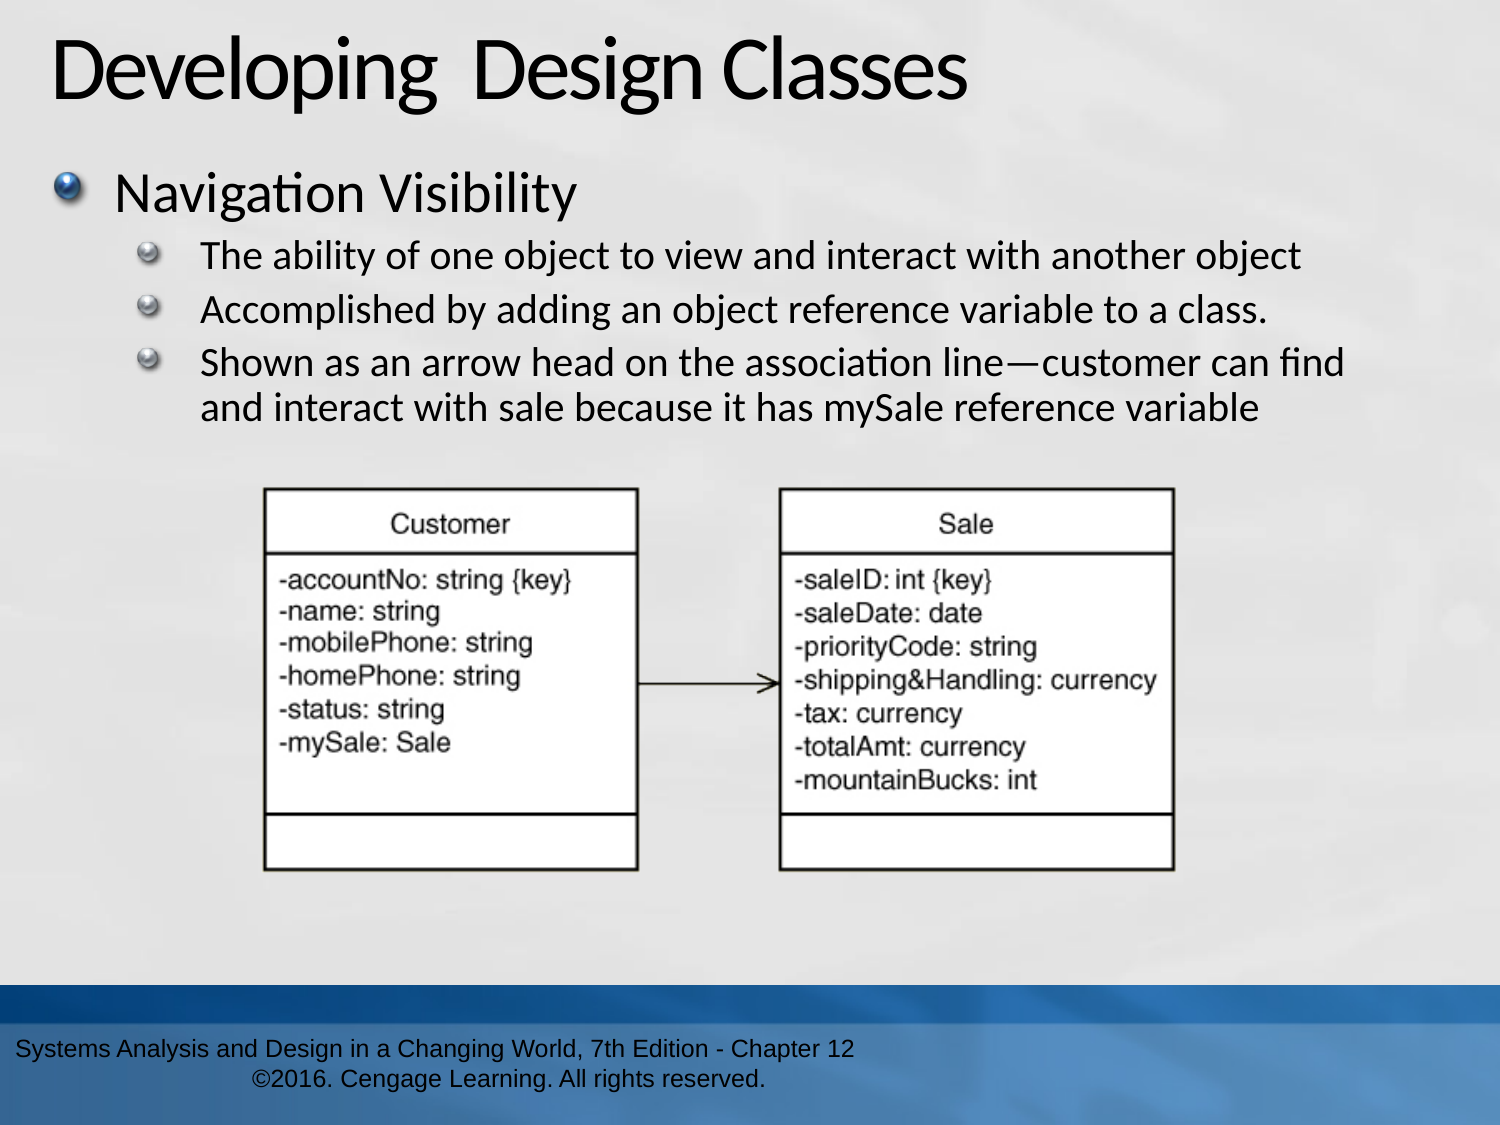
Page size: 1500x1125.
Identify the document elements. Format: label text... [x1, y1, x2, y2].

footer Systems Analysis and Design in a Changing World, 7th Edition - Chapter 12 ©2016. Cengage Learning. All rights reserved. [0, 1025, 900, 1100]
list Navigation Visibility The ability of one object to view and interact with another object Accomplished by adding an object reference variable to a class. Shown as an arrow head on the association line—customer can find and interact with sale because it has mySale reference variable [50, 162, 1400, 475]
picture [0, 0, 1500, 1125]
title Developing Design Classes [50, 20, 1313, 121]
